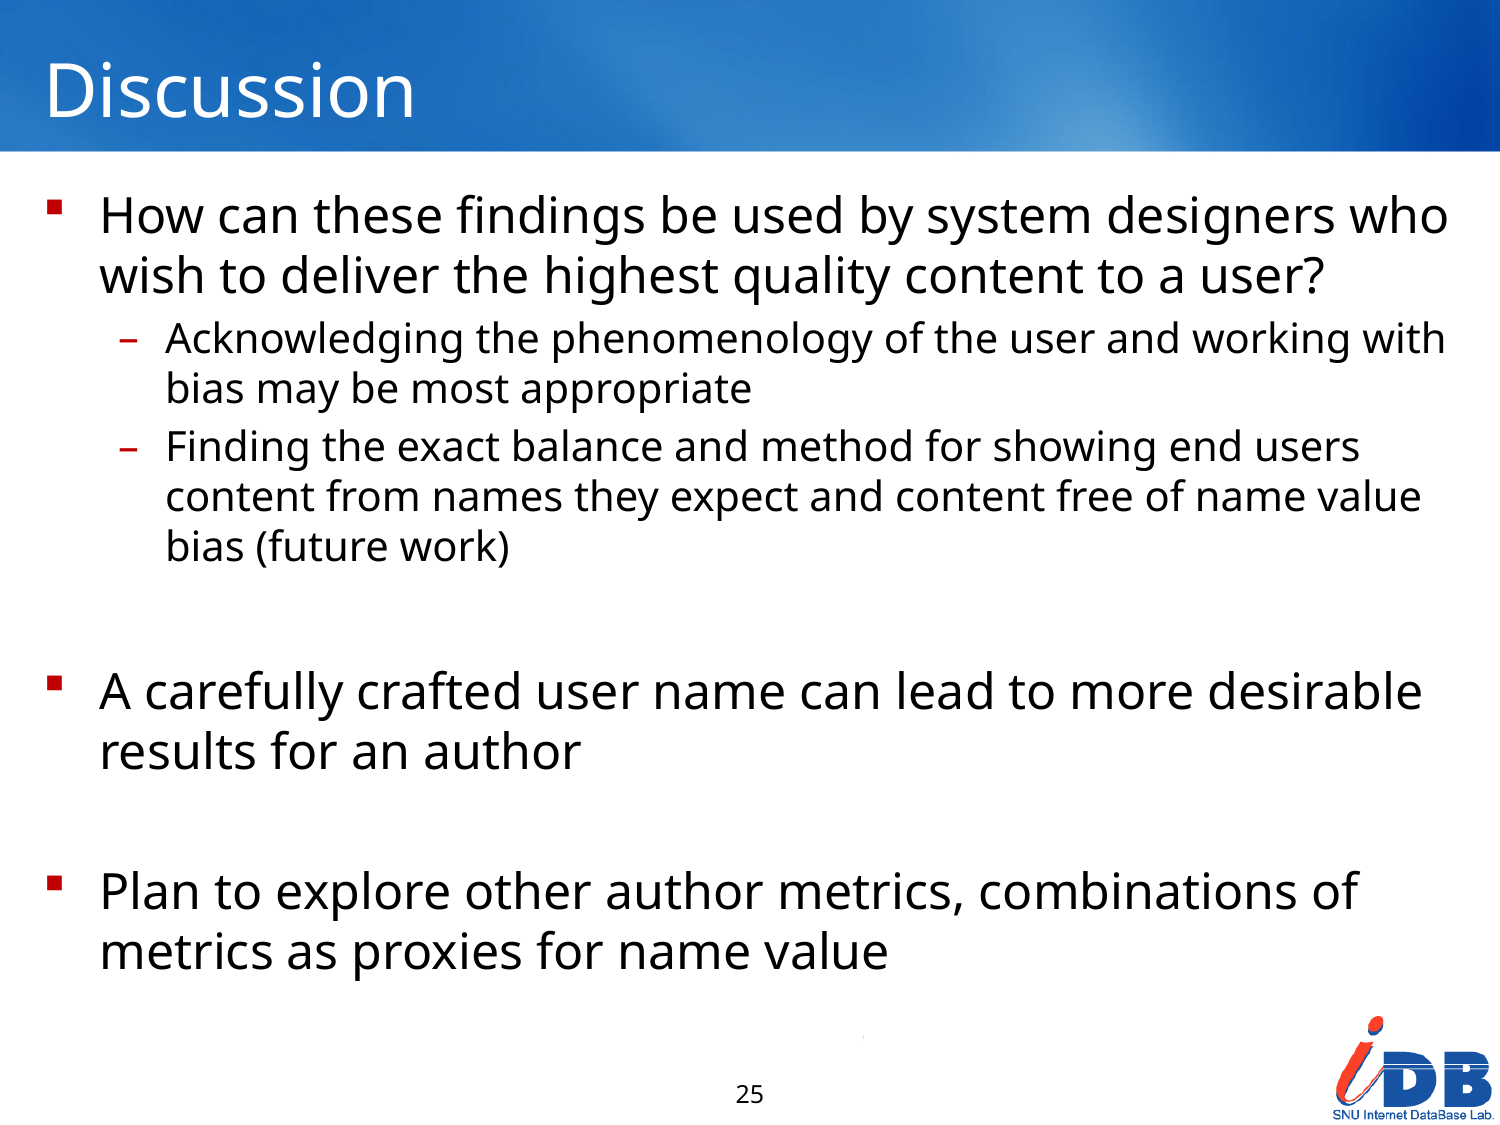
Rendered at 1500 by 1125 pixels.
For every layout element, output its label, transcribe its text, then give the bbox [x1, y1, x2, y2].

title Discussion [28, 23, 1472, 153]
list How can these findings be used by system designers who wish to deliver the highest quality content to a user? Acknowledging the phenomenology of the user and working with bias may be most appropriate Finding the exact balance and method for showing end users content from names they expect and content free of name value bias (future work) A carefully crafted user name can lead to more desirable results for an author Plan to explore other author metrics, combinations of metrics as proxies for name value [28, 175, 1472, 1067]
slide_number 25 [697, 1078, 803, 1114]
picture [0, 0, 1500, 1125]
